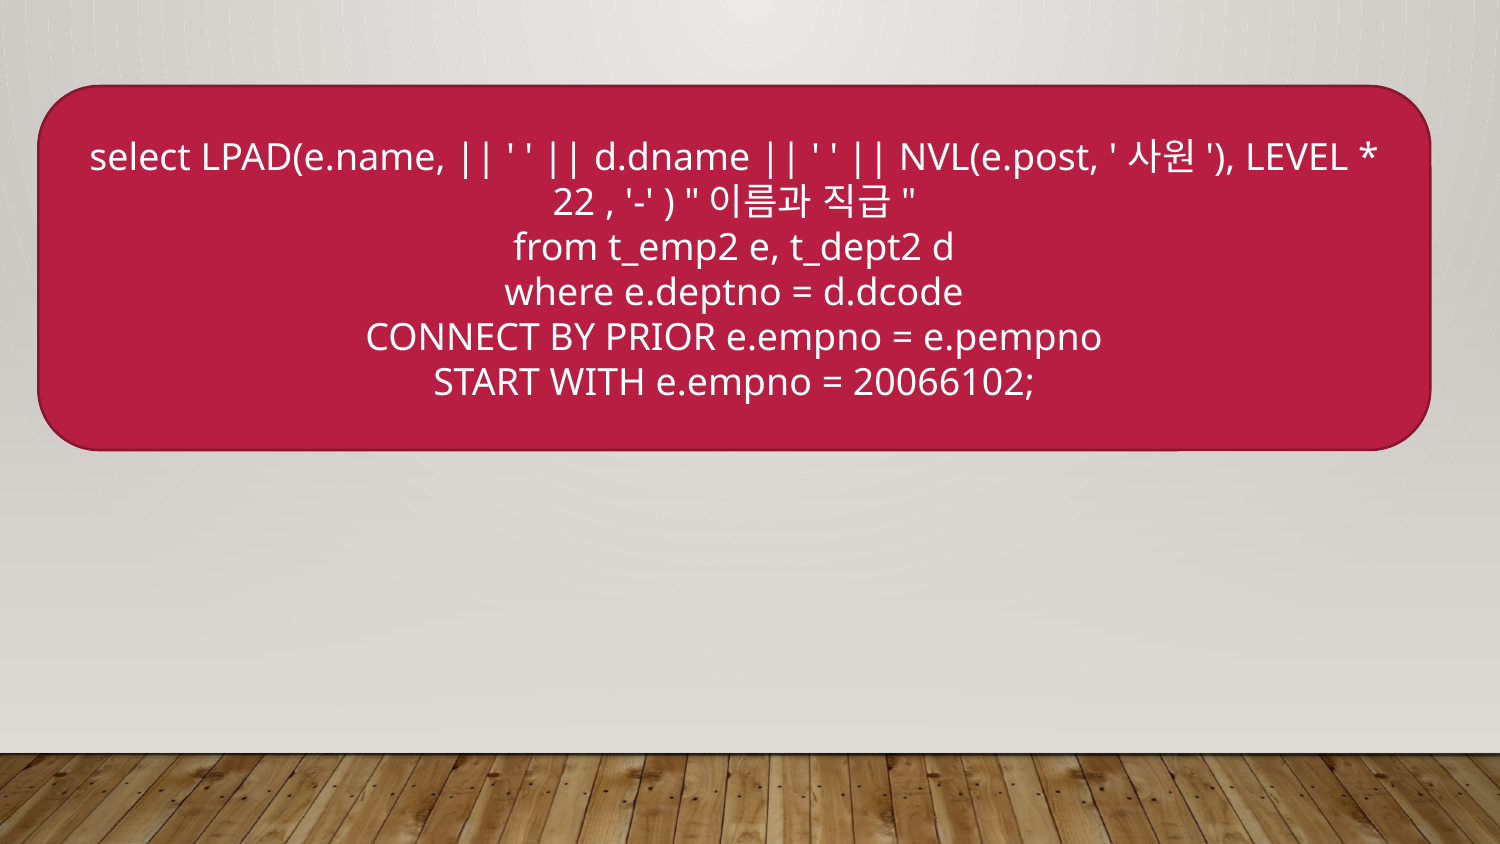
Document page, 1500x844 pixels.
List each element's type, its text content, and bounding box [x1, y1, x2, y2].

picture [0, 753, 1500, 844]
text_box select LPAD(e.name, || ' ' || d.dname || ' ' || NVL(e.post, '사원'), LEVEL * 22 , '-' ) "이름과 직급" from t_emp2 e, t_dept2 d where e.deptno = d.dcode CONNECT BY PRIOR e.empno = e.pempno START WITH e.empno = 20066102; [37, 84, 1432, 452]
